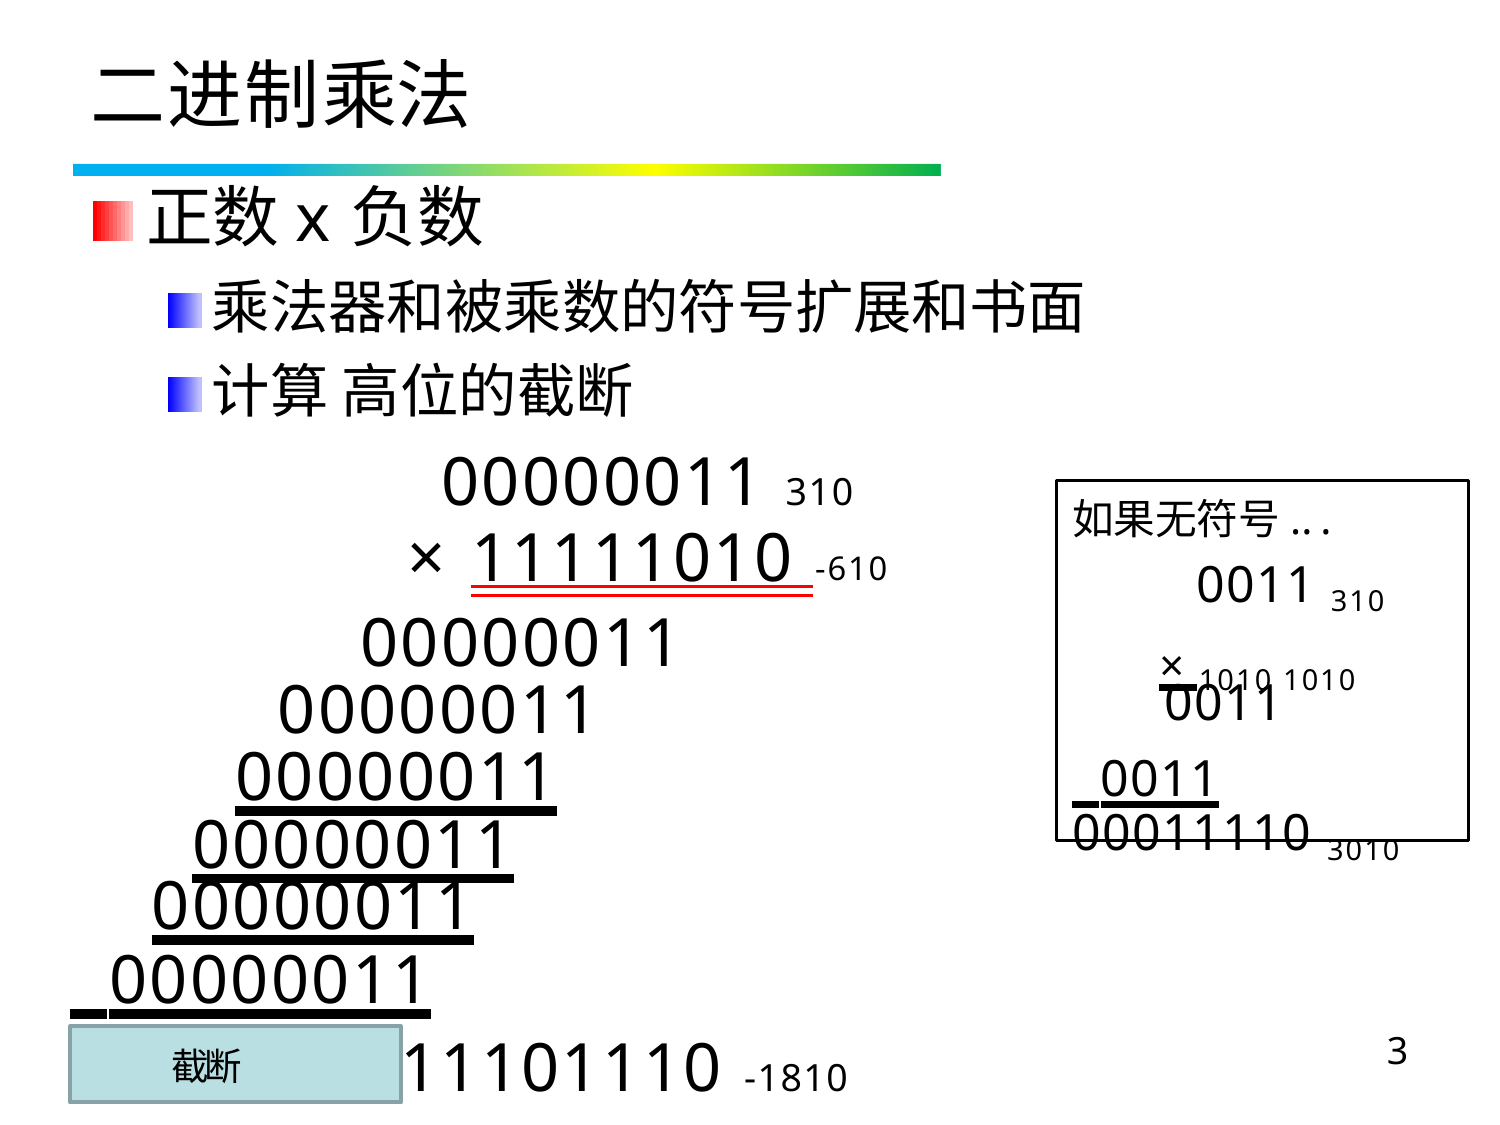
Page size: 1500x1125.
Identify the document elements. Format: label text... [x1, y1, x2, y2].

title 二进制乘法 [87, 45, 514, 236]
text_box 00000011 [275, 664, 612, 747]
text_box [1056, 480, 1469, 841]
picture [168, 293, 202, 328]
text_box 3 [1384, 1024, 1413, 1072]
text_box 11101110 -1810 [401, 1022, 967, 1105]
text_box 00000011 00000011 [68, 867, 487, 1017]
text_box × 1010 1010 0011 00011110 3010 [1065, 604, 1460, 867]
picture [168, 377, 202, 412]
picture [93, 201, 133, 241]
text_box 00000011 [190, 799, 527, 882]
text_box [67, 1024, 404, 1105]
text_box 00000011 [358, 597, 695, 680]
text_box 0011 310 [1189, 550, 1430, 604]
text_box 00000011 310 × 11111010 -610 [260, 441, 926, 595]
text_box 如果无符号... [1070, 491, 1366, 544]
text_box 00000011 [233, 732, 570, 815]
text_box 正数x负数 乘法器和被乘数的符号扩展和书面计算 高位的截断 [144, 155, 1092, 425]
